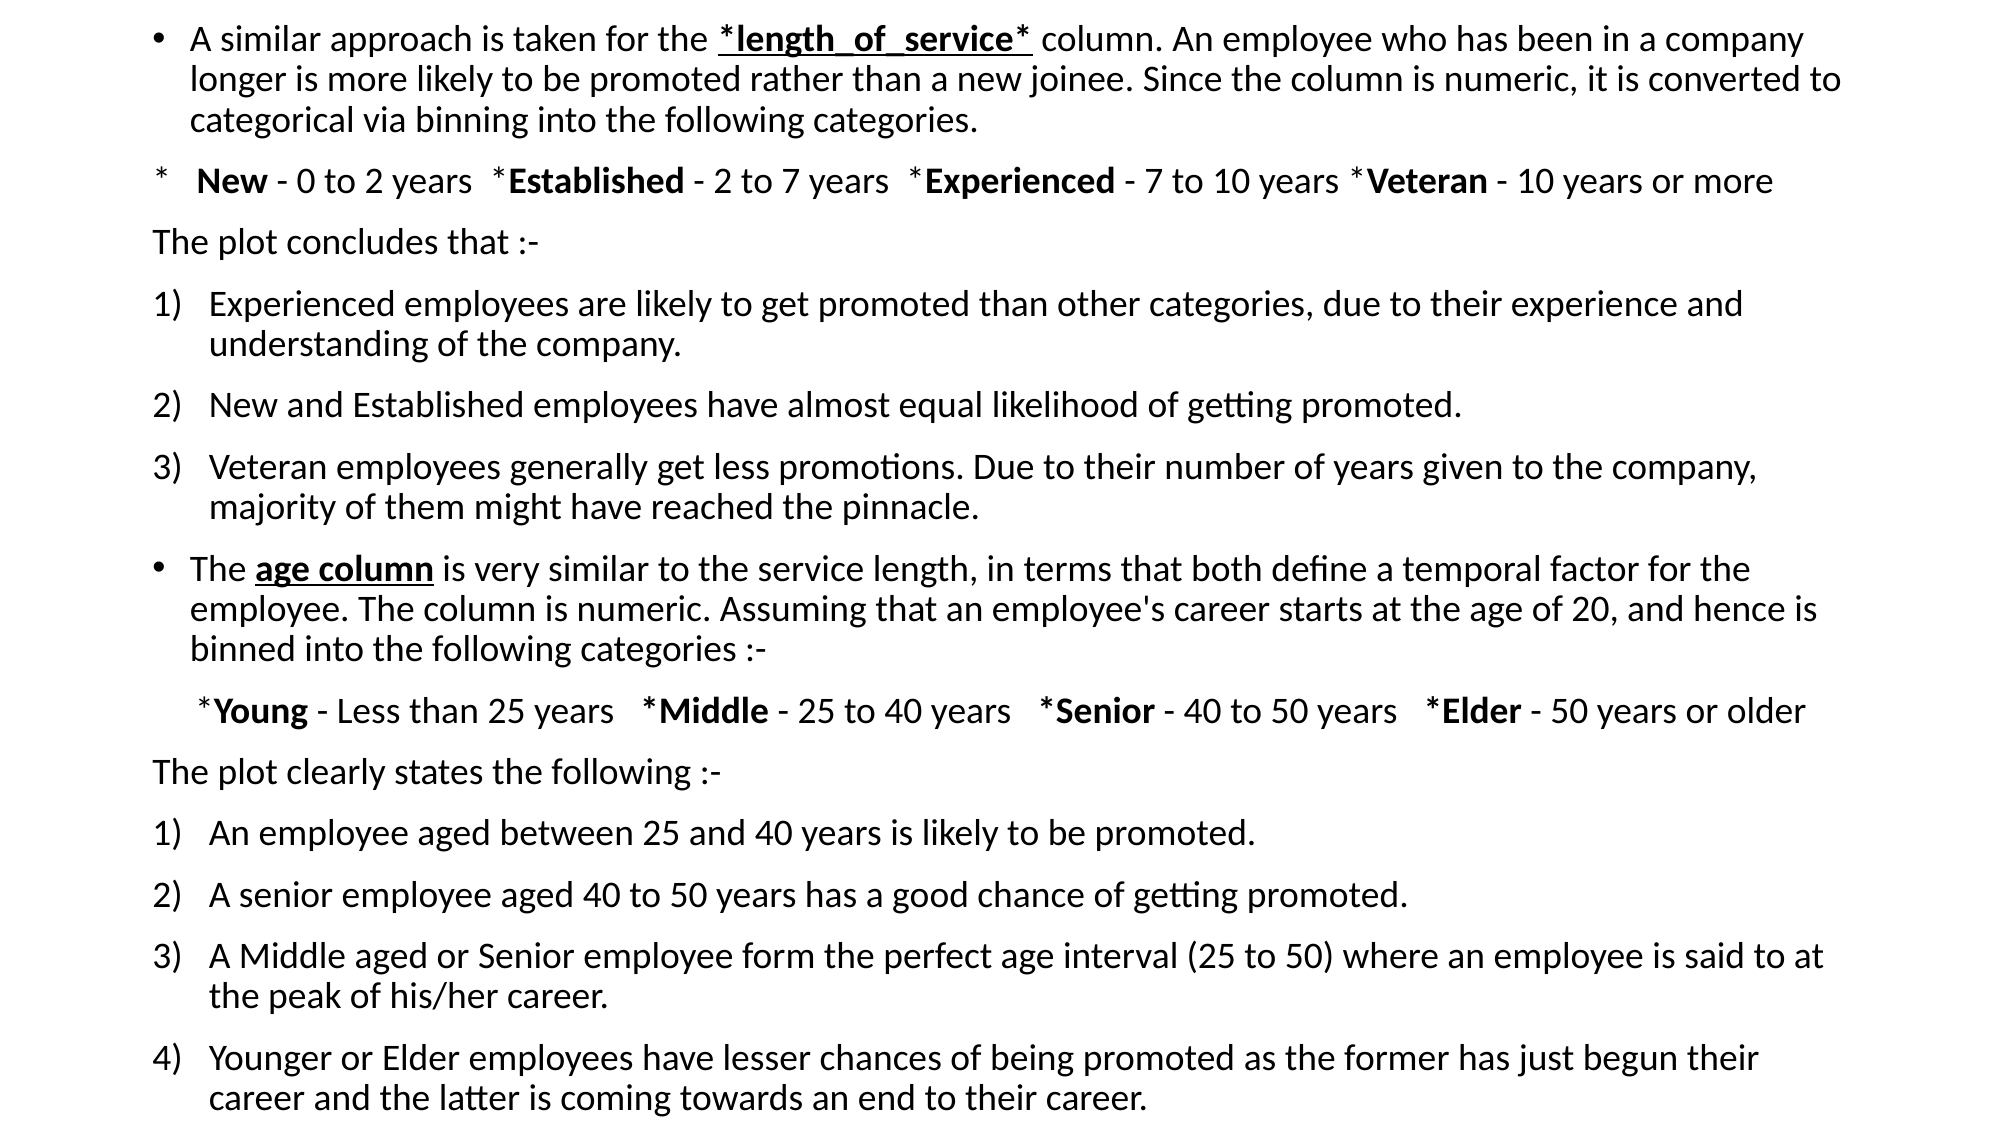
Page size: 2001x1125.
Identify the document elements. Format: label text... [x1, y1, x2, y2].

list A similar approach is taken for the *length_of_service* column. An employee who has been in a company longer is more likely to be promoted rather than a new joinee. Since the column is numeric, it is converted to categorical via binning into the following categories. * New - 0 to 2 years *Established - 2 to 7 years *Experienced - 7 to 10 years *Veteran - 10 years or more The plot concludes that :- Experienced employees are likely to get promoted than other categories, due to their experience and understanding of the company. New and Established employees have almost equal likelihood of getting promoted. Veteran employees generally get less promotions. Due to their number of years given to the company, majority of them might have reached the pinnacle. The age column is very similar to the service length, in terms that both define a temporal factor for the employee. The column is numeric. Assuming that an employee's career starts at the age of 20, and hence is binned into the following categories :- *Young - Less than 25 years *Middle - 25 to 40 years *Senior - 40 to 50 years *Elder - 50 years or older The plot clearly states the following :- An employee aged between 25 and 40 years is likely to be promoted. A senior employee aged 40 to 50 years has a good chance of getting promoted. A Middle aged or Senior employee form the perfect age interval (25 to 50) where an employee is said to at the peak of his/her career. Younger or Elder employees have lesser chances of being promoted as the former has just begun their career and the latter is coming towards an end to their career. [137, 11, 1863, 1115]
